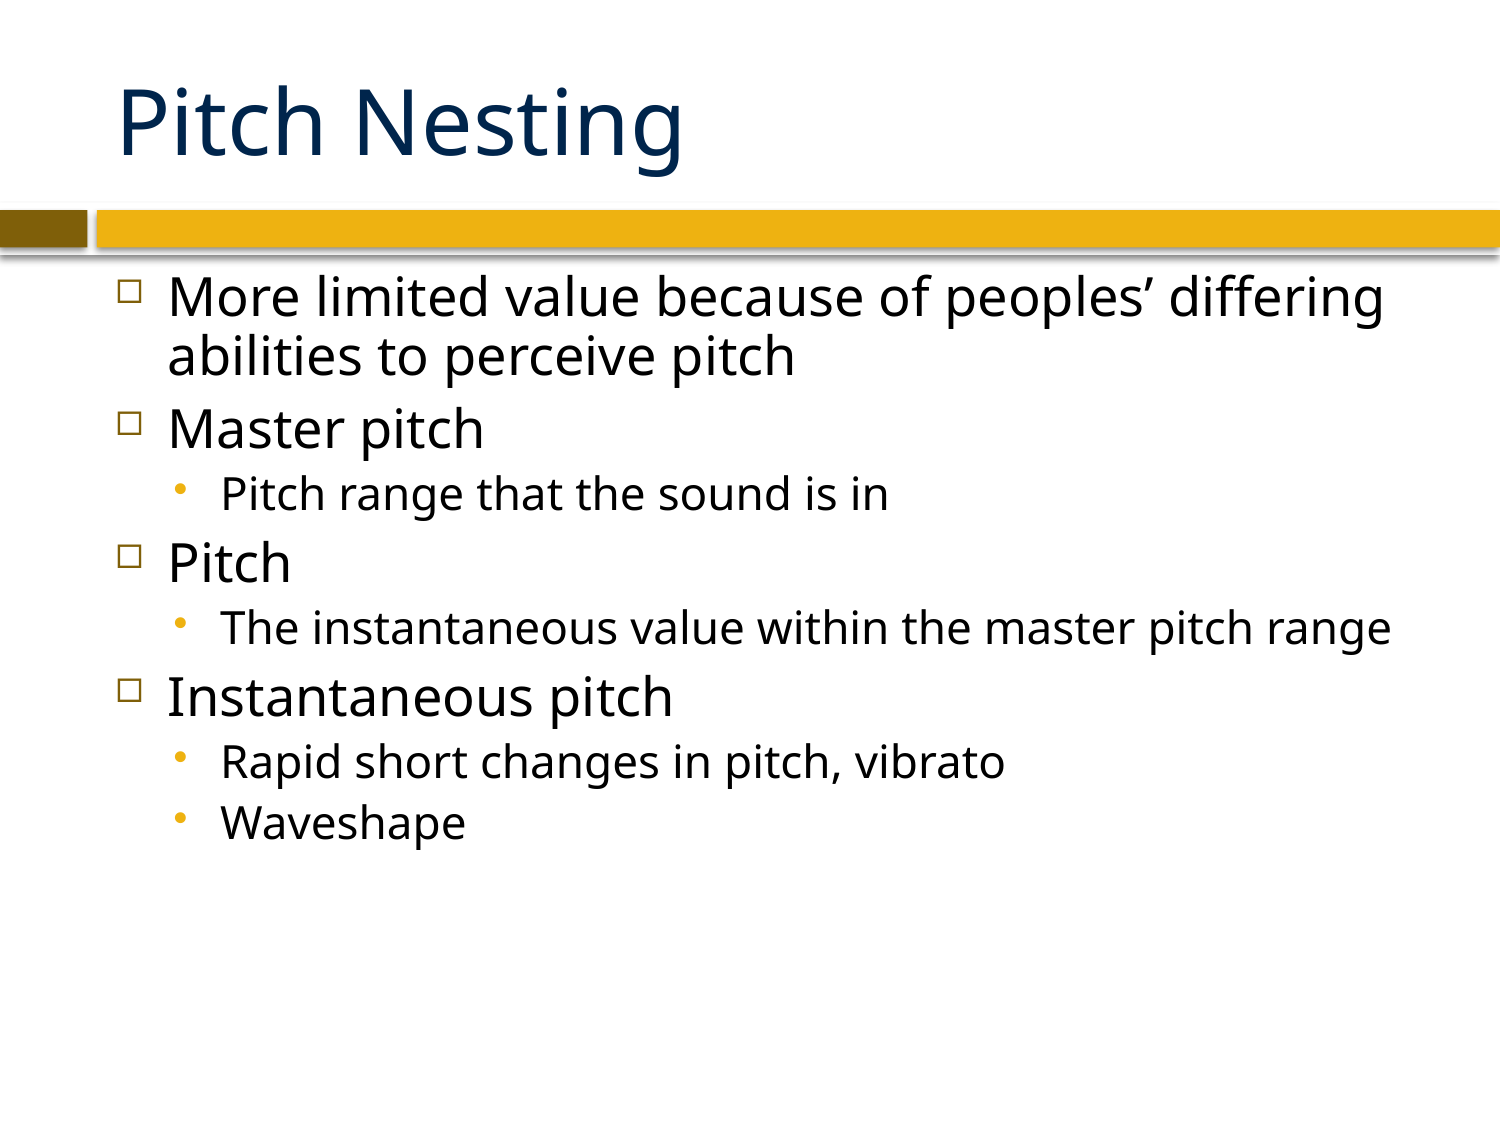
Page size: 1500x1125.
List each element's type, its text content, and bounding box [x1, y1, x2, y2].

list More limited value because of peoples’ differing abilities to perceive pitch Master pitch Pitch range that the sound is in Pitch The instantaneous value within the master pitch range Instantaneous pitch Rapid short changes in pitch, vibrato Waveshape [100, 262, 1438, 1000]
title Pitch Nesting [100, 37, 1438, 200]
